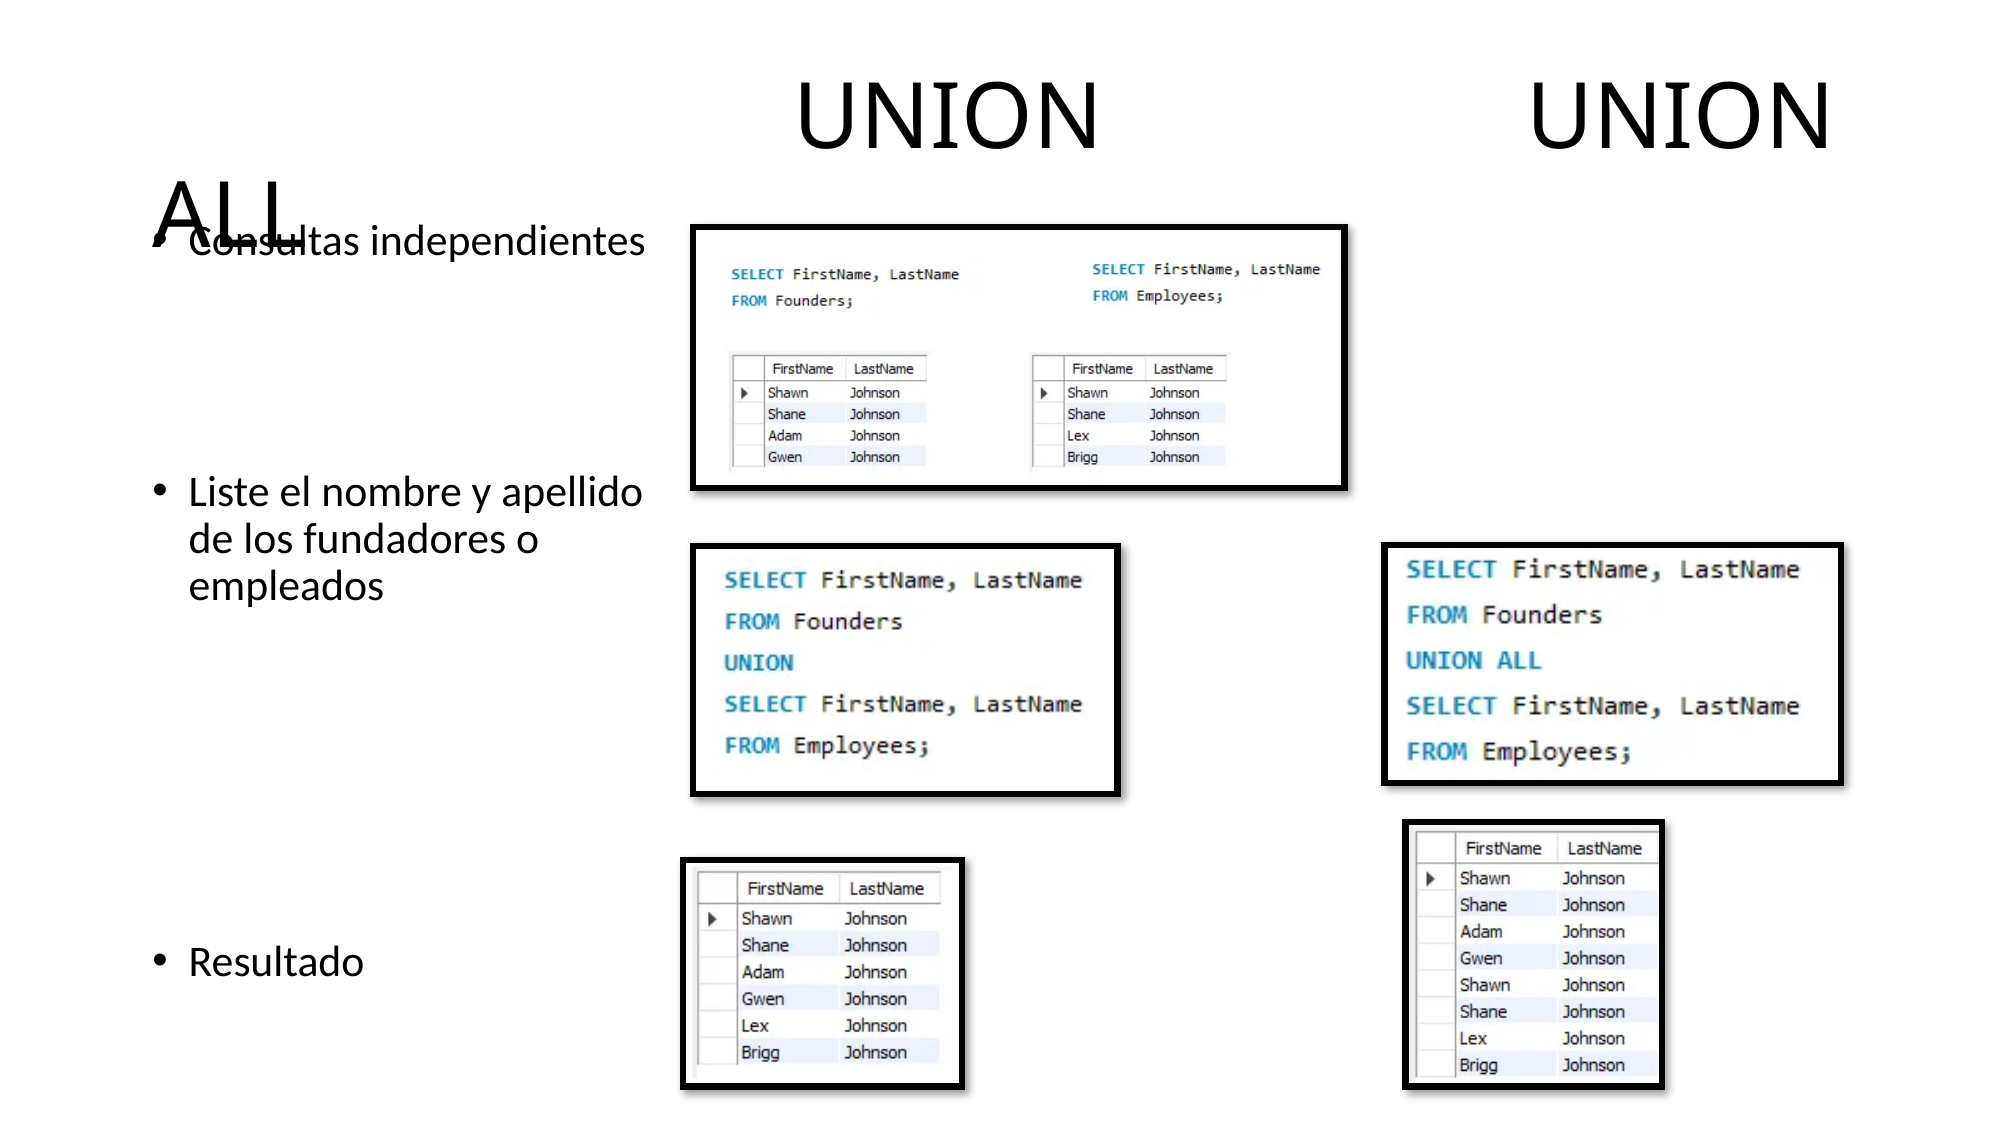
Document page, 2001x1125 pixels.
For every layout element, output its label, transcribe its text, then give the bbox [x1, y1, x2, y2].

picture [695, 229, 1342, 486]
picture [685, 862, 960, 1084]
title UNION UNION ALL [137, 59, 1863, 278]
picture [1408, 825, 1659, 1084]
picture [1387, 548, 1838, 780]
list Consultas independientes Liste el nombre y apellido de los fundadores o empleados Resultado [137, 210, 673, 1014]
picture [695, 549, 1115, 791]
